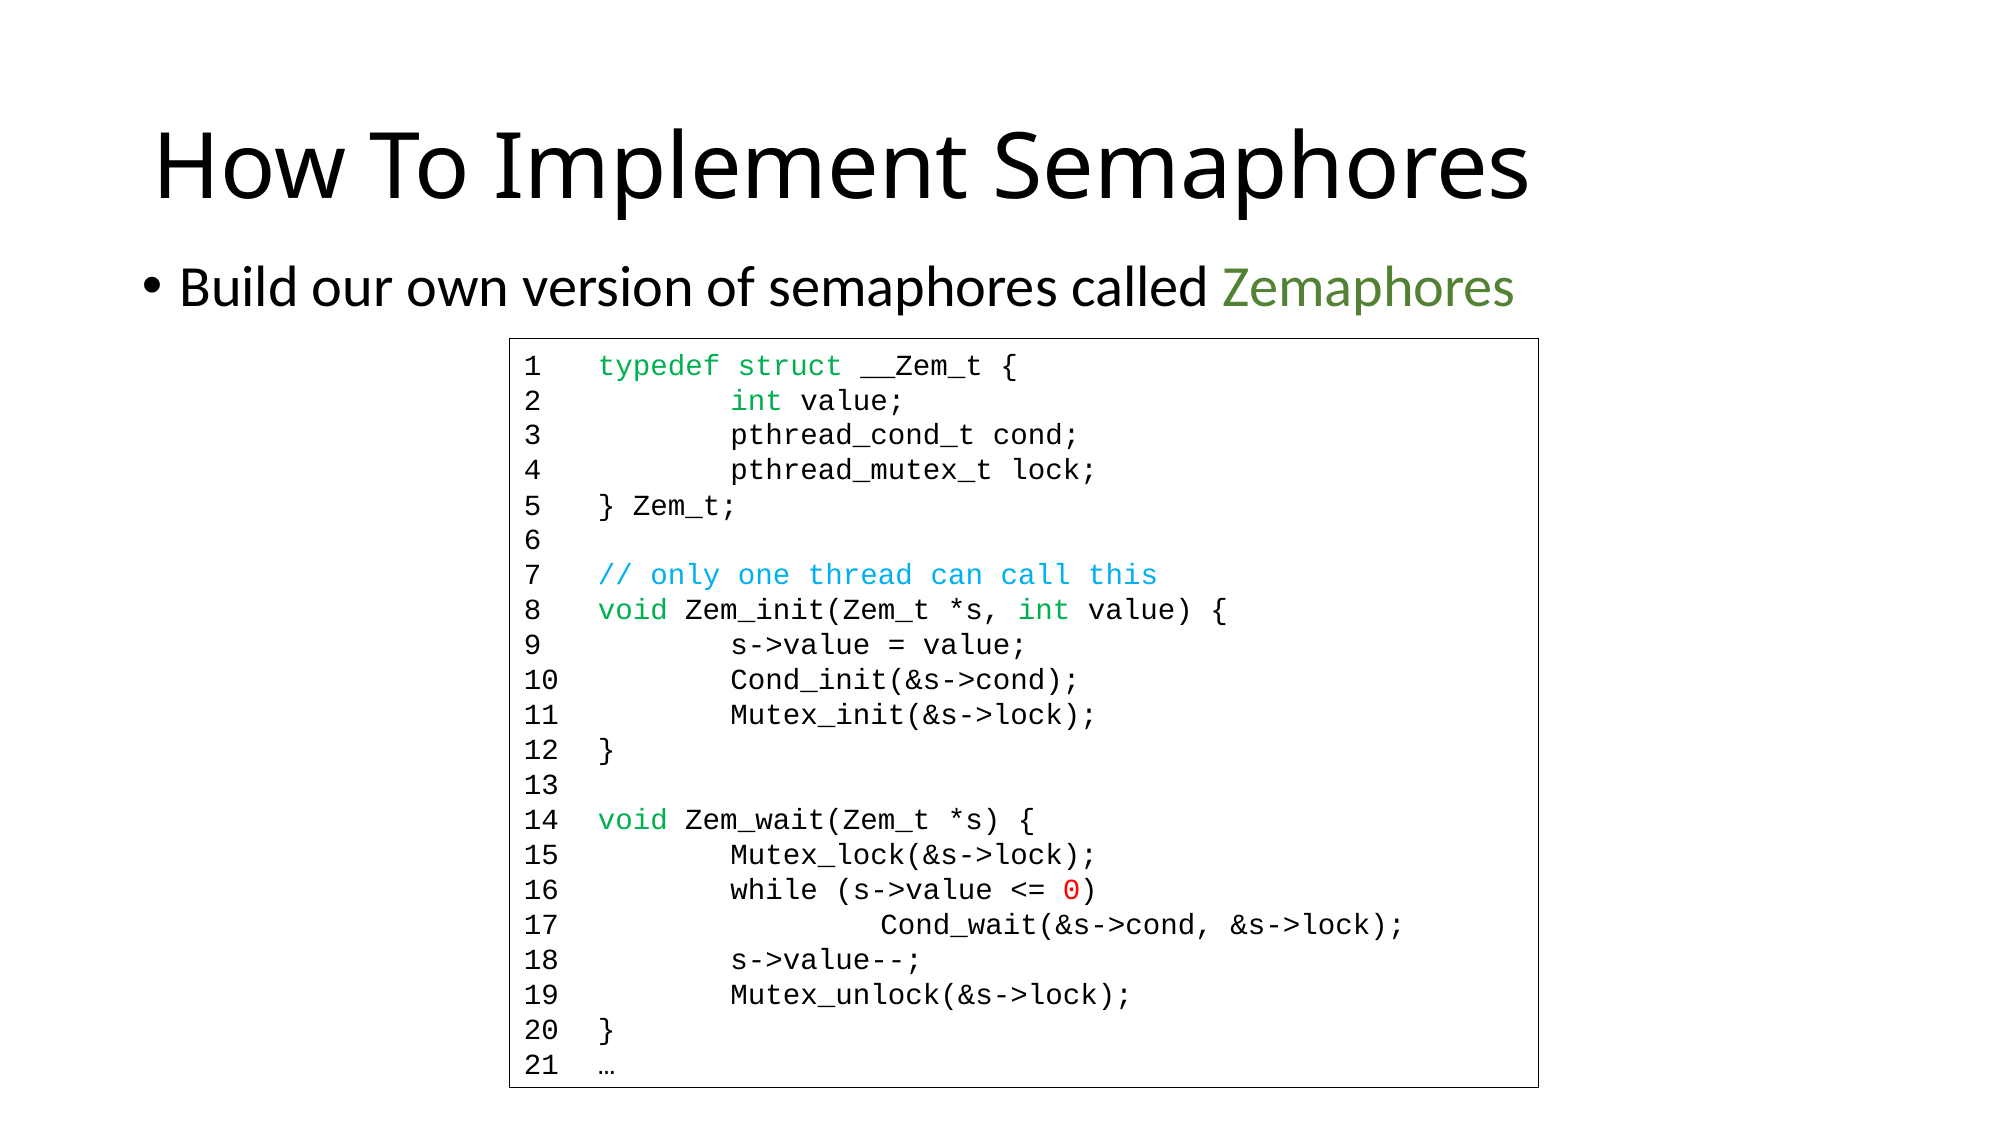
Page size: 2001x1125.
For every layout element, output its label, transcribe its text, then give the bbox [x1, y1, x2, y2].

title How To Implement Semaphores [137, 59, 1863, 278]
text_box typedef struct __Zem_t { int value; pthread_cond_t cond; pthread_mutex_t lock; } Zem_t; // only one thread can call this void Zem_init(Zem_t *s, int value) { s->value = value; Cond_init(&s->cond); Mutex_init(&s->lock); } void Zem_wait(Zem_t *s) { Mutex_lock(&s->lock); while (s->value <= 0) Cond_wait(&s->cond, &s->lock); s->value--; Mutex_unlock(&s->lock); } … [509, 338, 1539, 1088]
list Build our own version of semaphores called Zemaphores [126, 248, 1852, 963]
